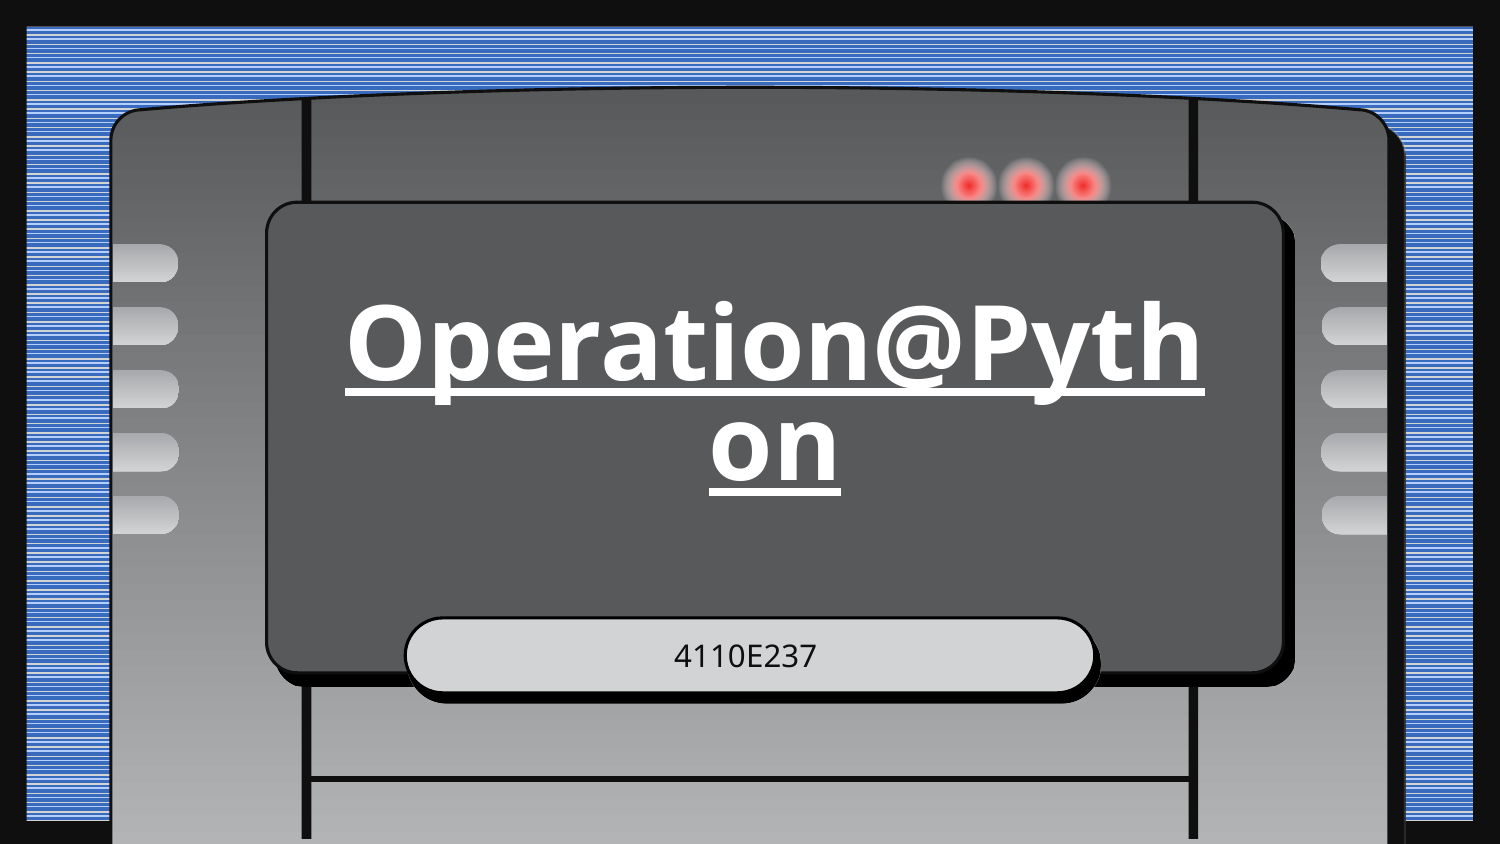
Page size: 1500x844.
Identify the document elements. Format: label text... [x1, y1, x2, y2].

text_box [412, 677, 1088, 693]
text_box [266, 202, 1284, 673]
subtitle 4110E237 [350, 621, 1150, 677]
title Operation@Python [301, 328, 1249, 516]
text_box [427, 617, 1073, 621]
